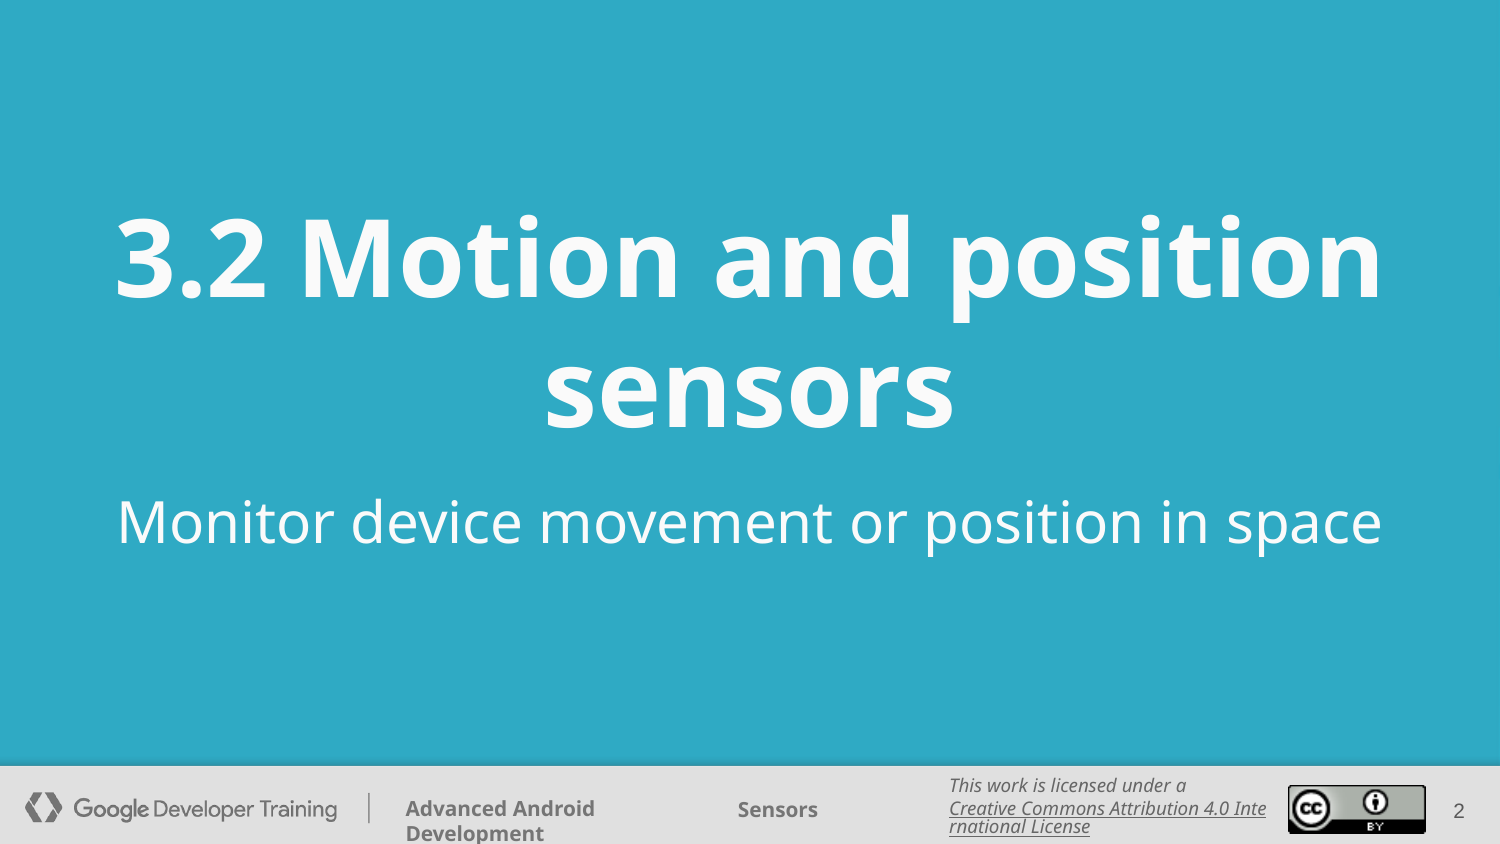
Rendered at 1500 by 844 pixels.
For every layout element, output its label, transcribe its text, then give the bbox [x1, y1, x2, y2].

picture [0, 0, 1500, 844]
title 3.2 Motion and position sensors [51, 127, 1449, 465]
slide_number ‹#› [1389, 777, 1480, 842]
subtitle Monitor device movement or position in space [51, 470, 1449, 601]
